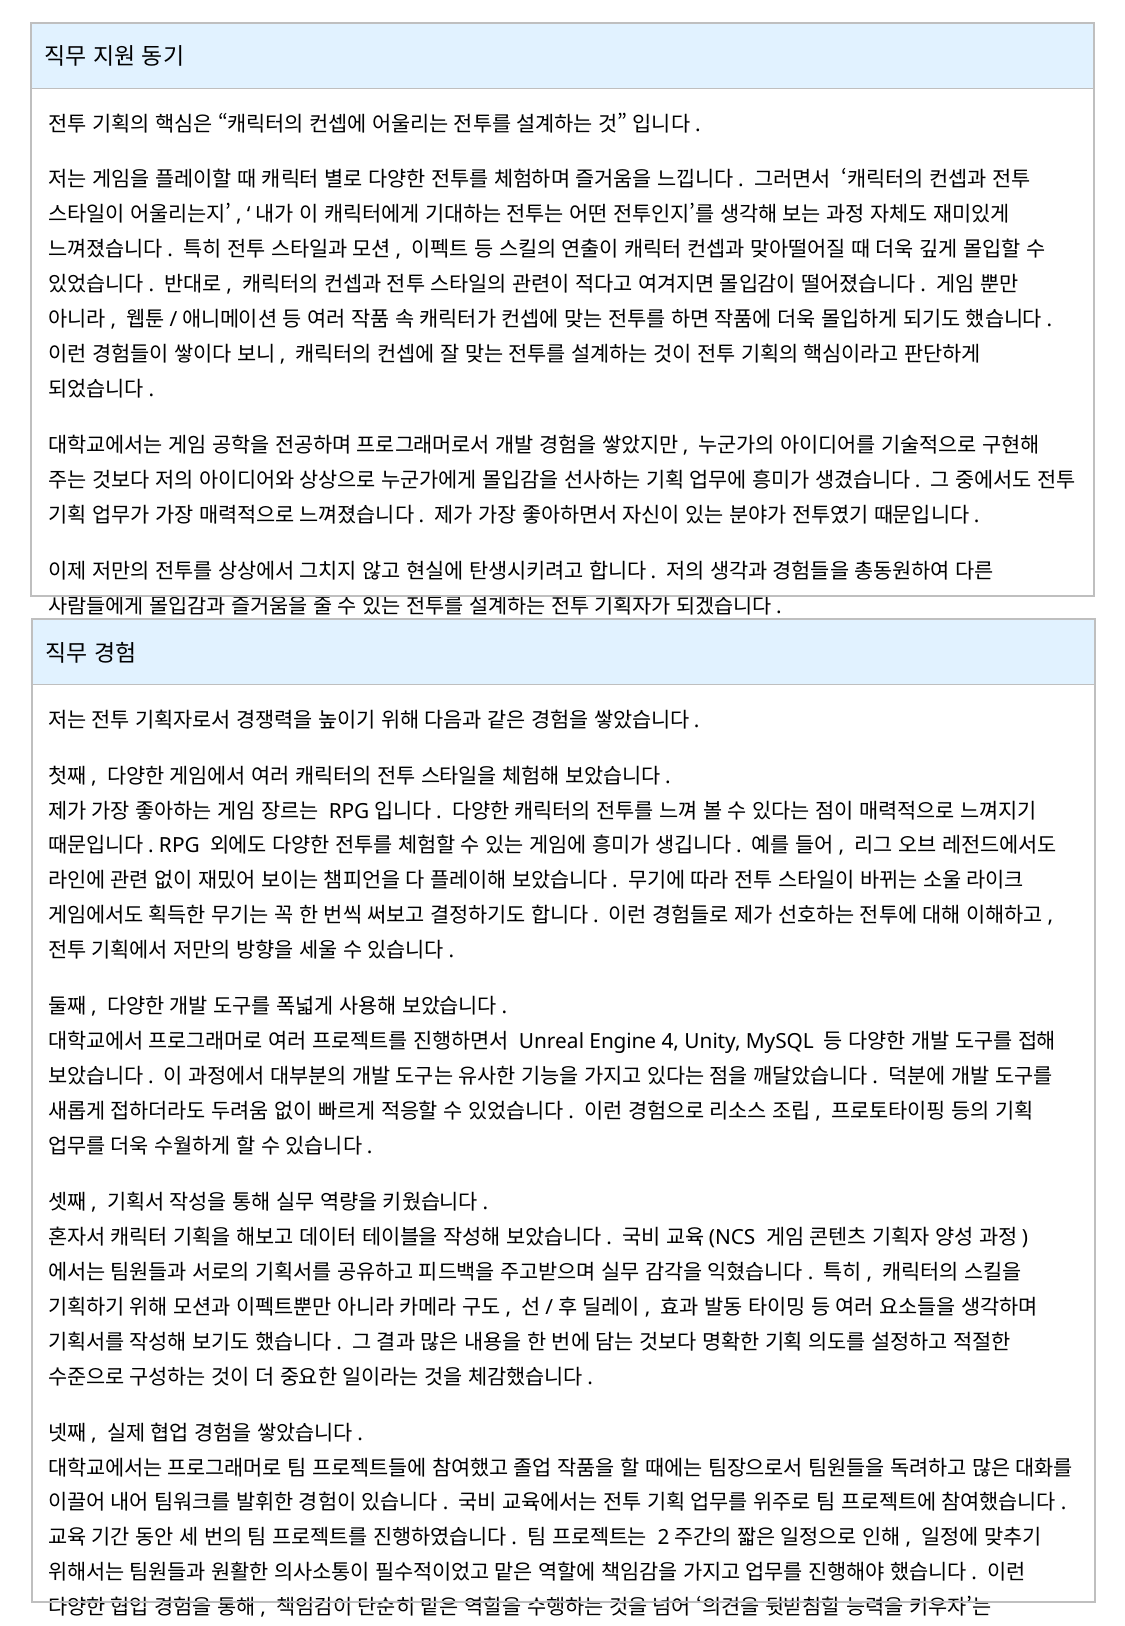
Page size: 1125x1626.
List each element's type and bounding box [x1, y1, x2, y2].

text_box [30, 22, 1096, 1603]
